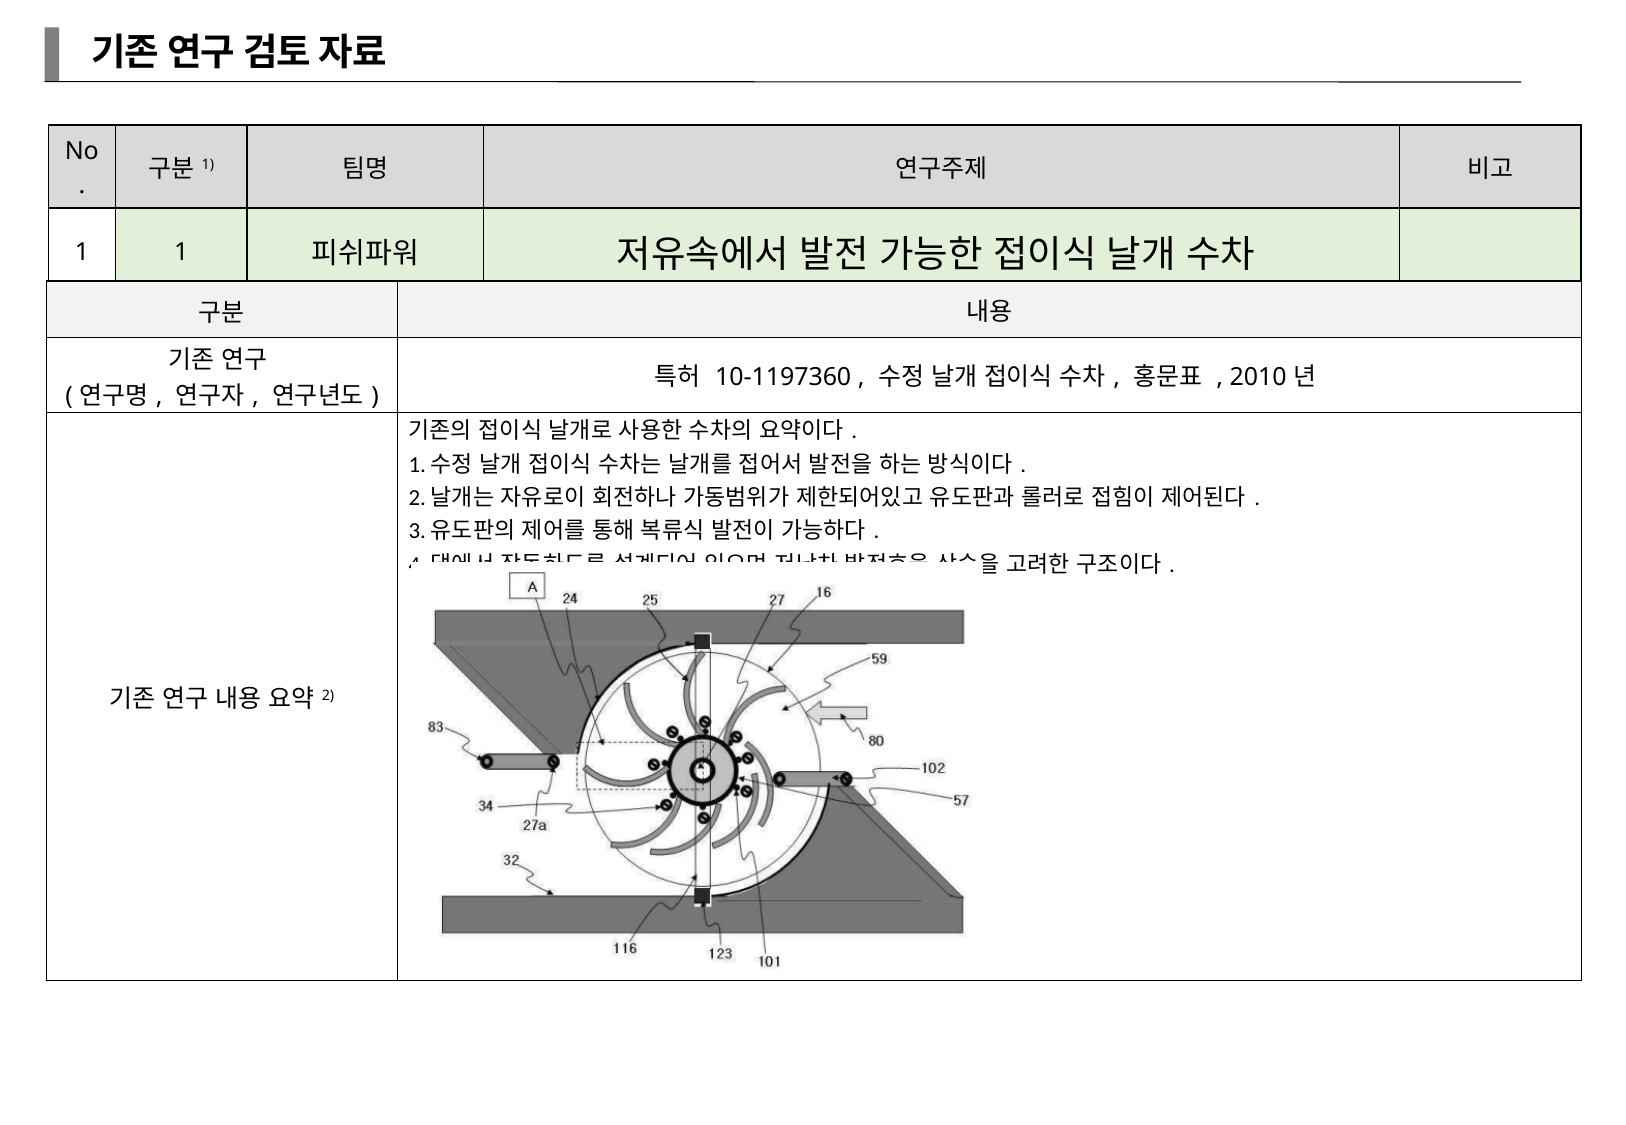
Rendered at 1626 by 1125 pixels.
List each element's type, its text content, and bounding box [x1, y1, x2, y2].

table_header 구분1) [116, 126, 246, 207]
table_cell [1400, 209, 1580, 280]
table_cell 저유속에서 발전 가능한 접이식 날개 수차 [484, 209, 1399, 280]
table_header 팀명 [248, 126, 483, 207]
table_cell 기존 연구 (연구명, 연구자, 연구년도) [47, 338, 397, 412]
table_cell 기존 연구 내용 요약2) [47, 413, 397, 980]
table_cell 1 [116, 209, 246, 280]
table_cell 기존의 접이식 날개로 사용한 수차의 요약이다. 1.수정 날개 접이식 수차는 날개를 접어서 발전을 하는 방식이다. 2.날개는 자유로이 회전하나 가동범위가 제한되어있고 유도판과 롤러로 접힘이 제어된다. 3.유도판의 제어를 통해 복류식 발전이 가능하다. 4.댐에서 작동하도록 설계되어 있으며 저낙차 발전효율 상승을 고려한 구조이다. [398, 413, 1581, 980]
table_cell 특허 10-1197360 , 수정 날개 접이식 수차, 홍문표 , 2010년 [398, 338, 1581, 412]
text_box 기존 연구 검토 자료 [76, 20, 402, 81]
table_cell 1 [49, 209, 115, 280]
picture [411, 562, 983, 978]
table_header 연구주제 [484, 126, 1399, 207]
table_header 구분 [47, 282, 397, 337]
table_header No. [49, 126, 115, 207]
table_header 비고 [1400, 126, 1580, 207]
table_header 내용 [398, 282, 1581, 337]
table_cell 피쉬파워 [248, 209, 483, 280]
text_box [44, 26, 60, 81]
